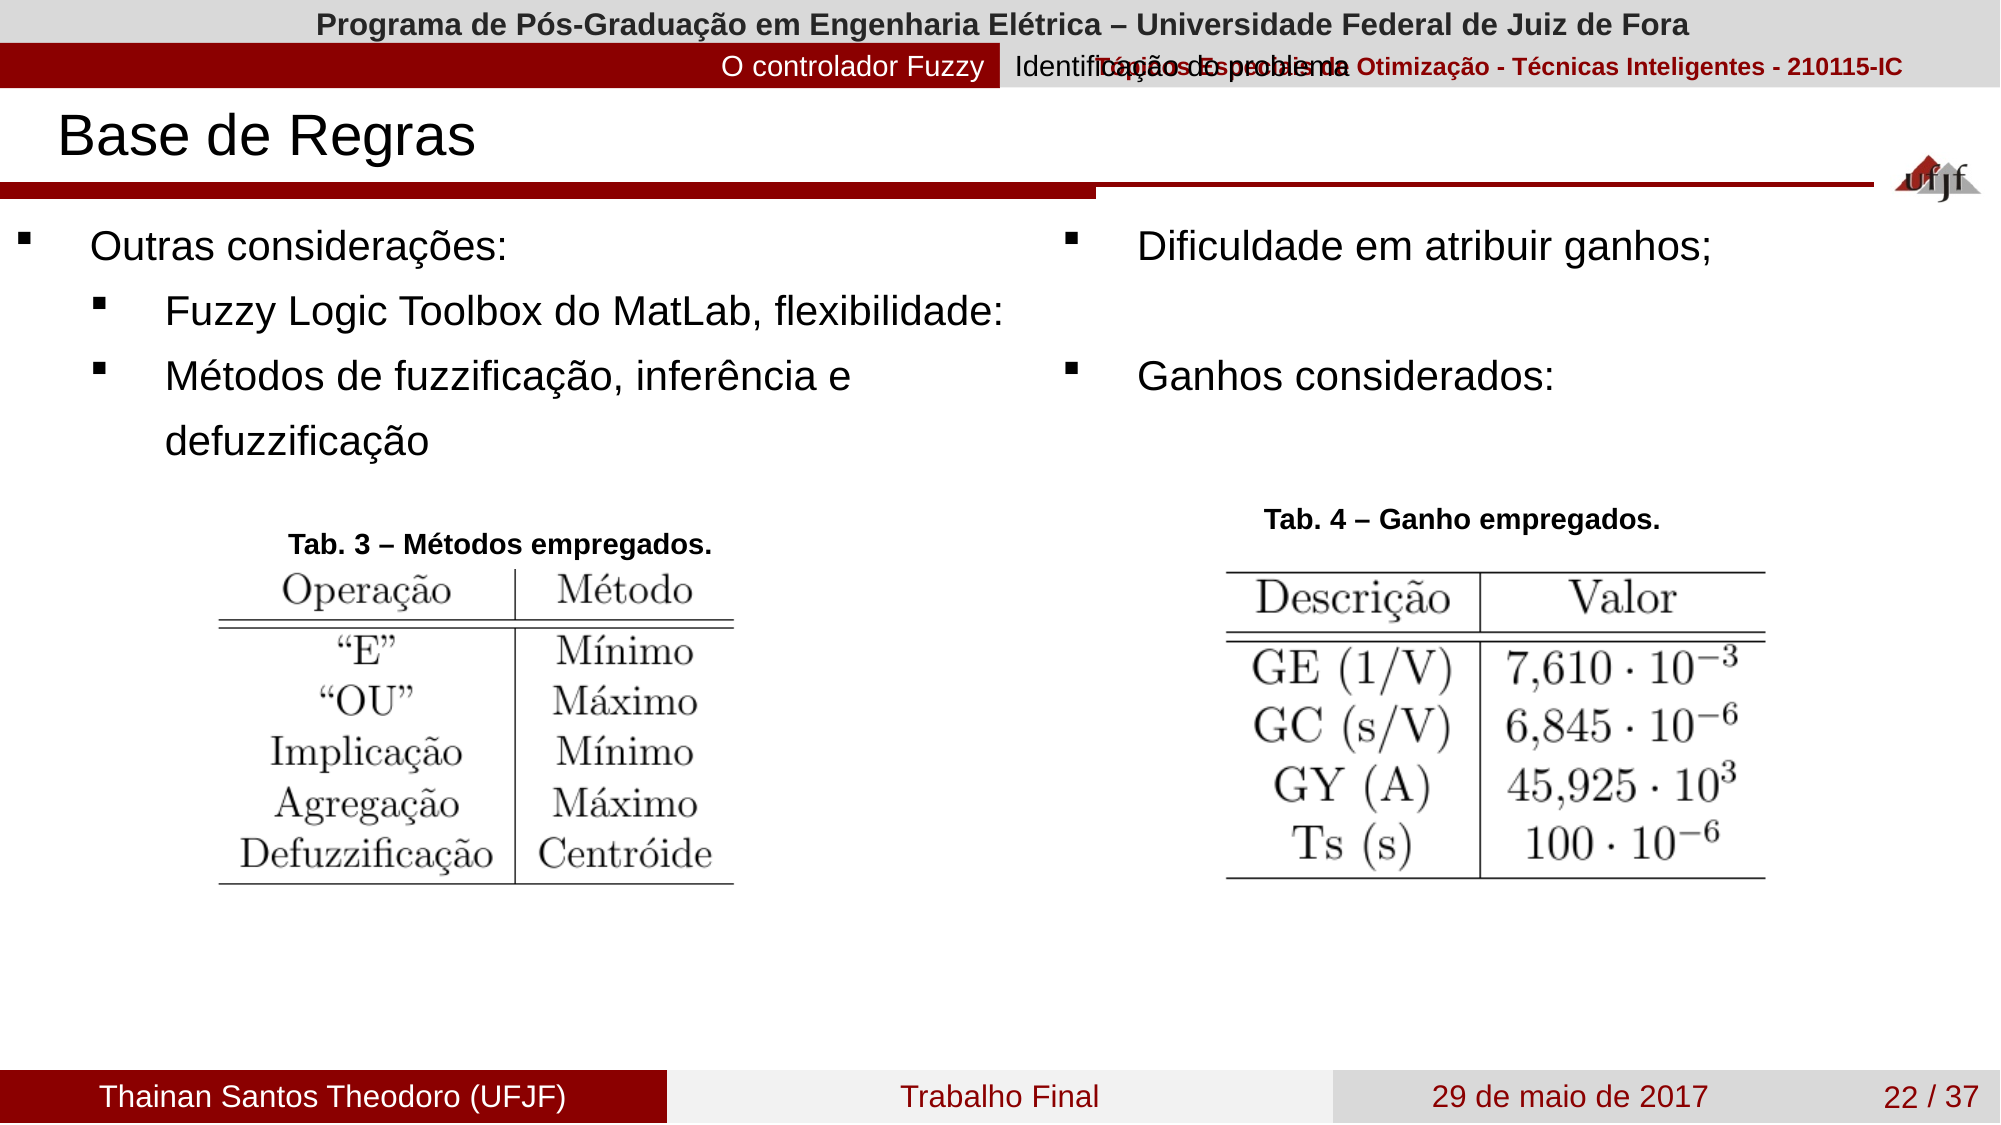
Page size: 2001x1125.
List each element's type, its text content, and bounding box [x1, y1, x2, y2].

slide_number 22 [1868, 1070, 1957, 1113]
text_box Dificuldade em atribuir ganhos; Ganhos considerados: [1047, 196, 2000, 407]
text_box Identificação do problema [1000, 39, 2000, 90]
text_box Tab. 4 – Ganho empregados. [1249, 485, 1957, 543]
picture [208, 568, 745, 898]
picture [1890, 152, 1985, 196]
text_box O controlador Fuzzy [0, 39, 1000, 90]
text_box Tab. 3 – Métodos empregados. [273, 511, 981, 569]
text_box Base de Regras [43, 90, 1957, 175]
text_box Outras considerações: Fuzzy Logic Toolbox do MatLab, flexibilidade: Métodos de fuzzificação, inferência e defuzzificação [0, 196, 1048, 472]
picture [1216, 568, 1783, 884]
